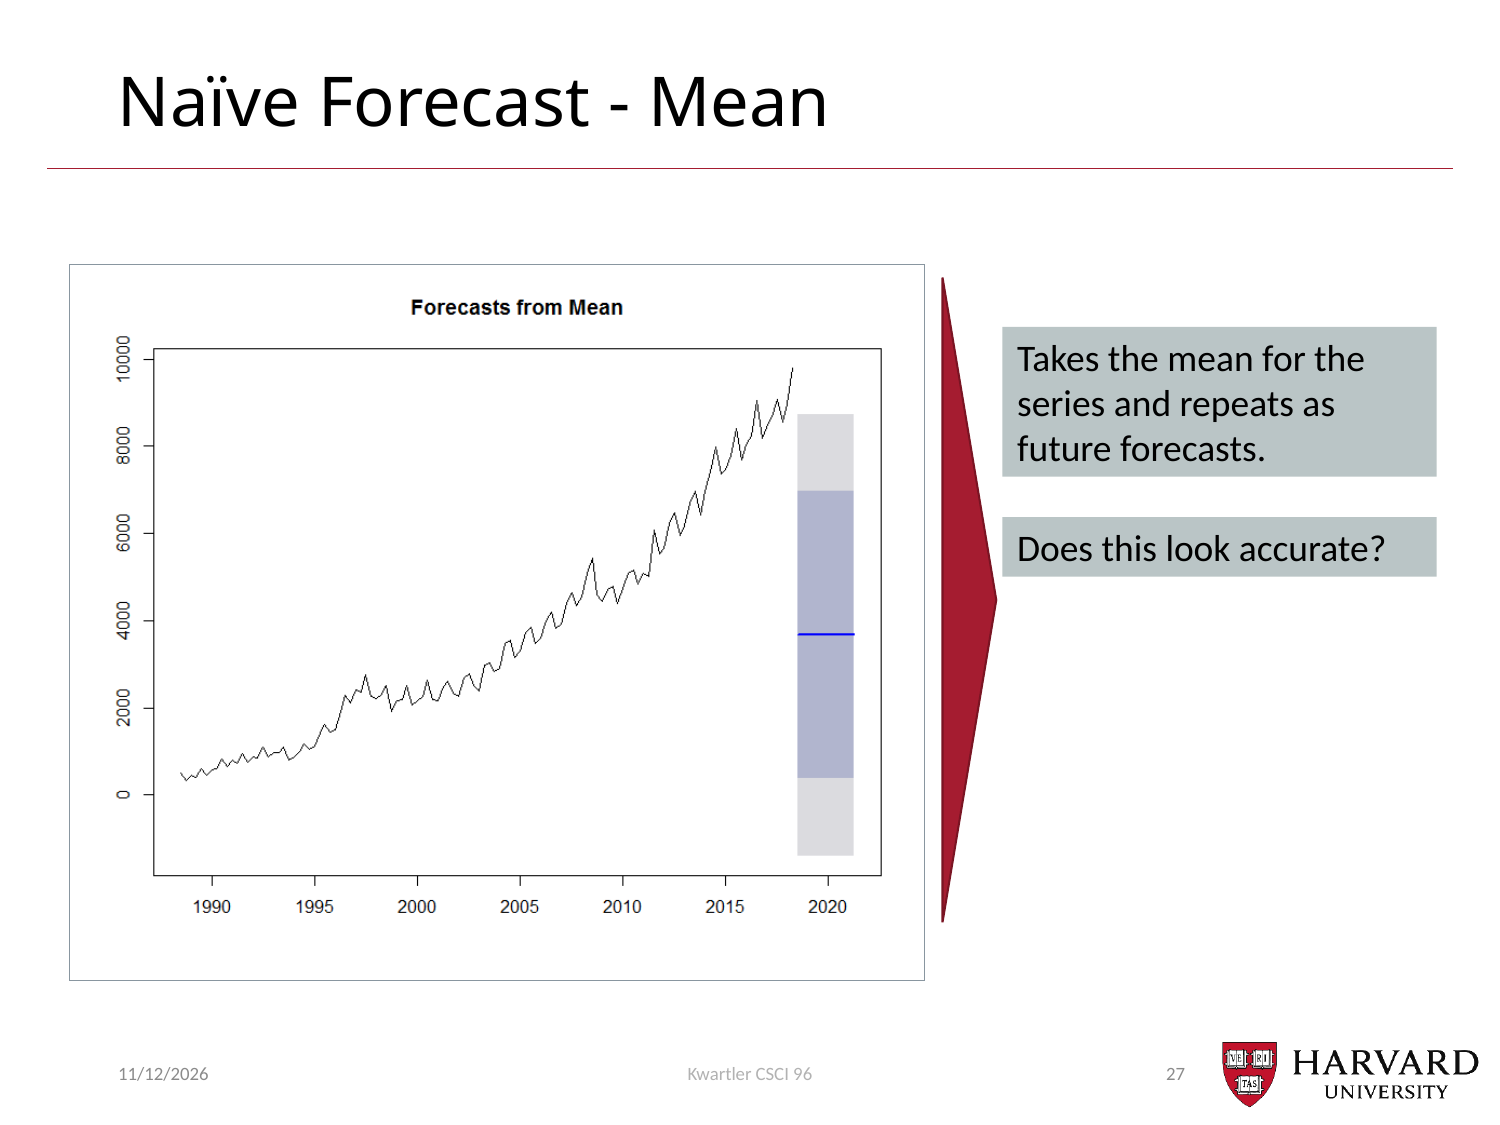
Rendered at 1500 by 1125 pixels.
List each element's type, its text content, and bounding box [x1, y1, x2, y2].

text_box [941, 277, 998, 923]
footer Kwartler CSCI 96 [496, 1042, 1004, 1103]
slide_number 27 [1059, 1042, 1200, 1103]
text_box Does this look accurate? [1002, 517, 1437, 577]
title Naïve Forecast - Mean [103, 59, 1397, 157]
picture [69, 264, 925, 981]
text_box Takes the mean for the series and repeats as future forecasts. [1002, 326, 1437, 477]
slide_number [103, 1042, 441, 1103]
picture [1200, 1024, 1500, 1125]
